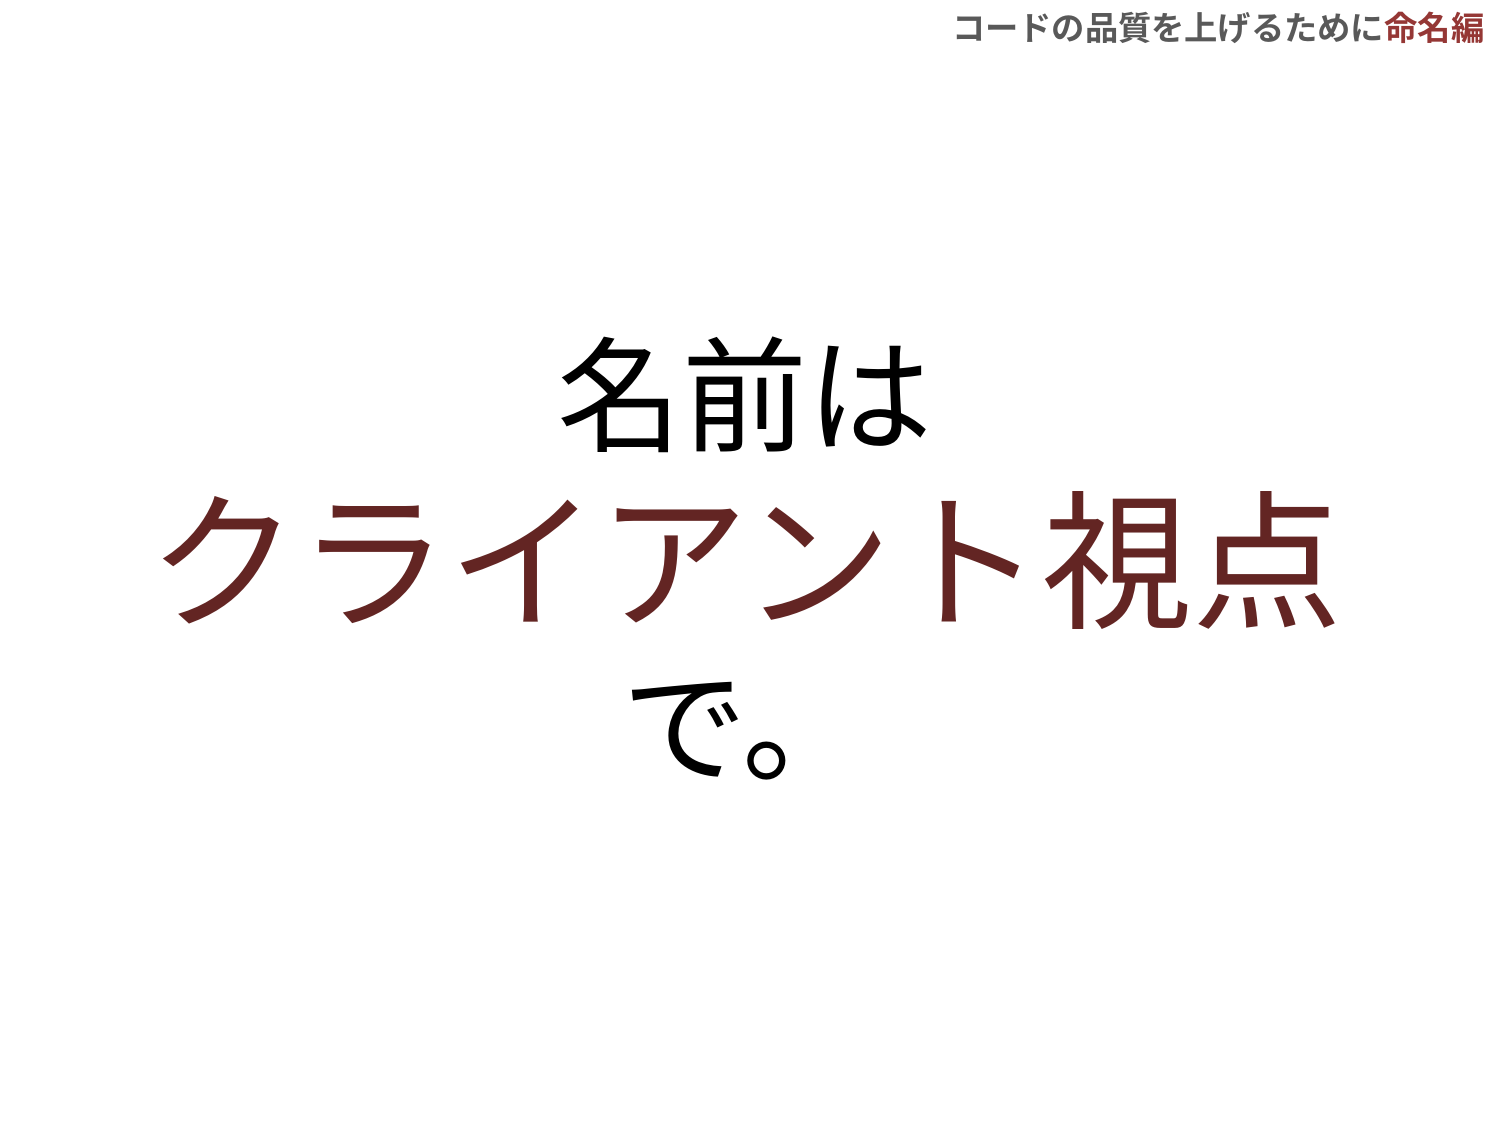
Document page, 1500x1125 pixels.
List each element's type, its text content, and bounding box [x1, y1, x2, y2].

title 名前は クライアント視点で。 [70, 93, 1421, 1022]
